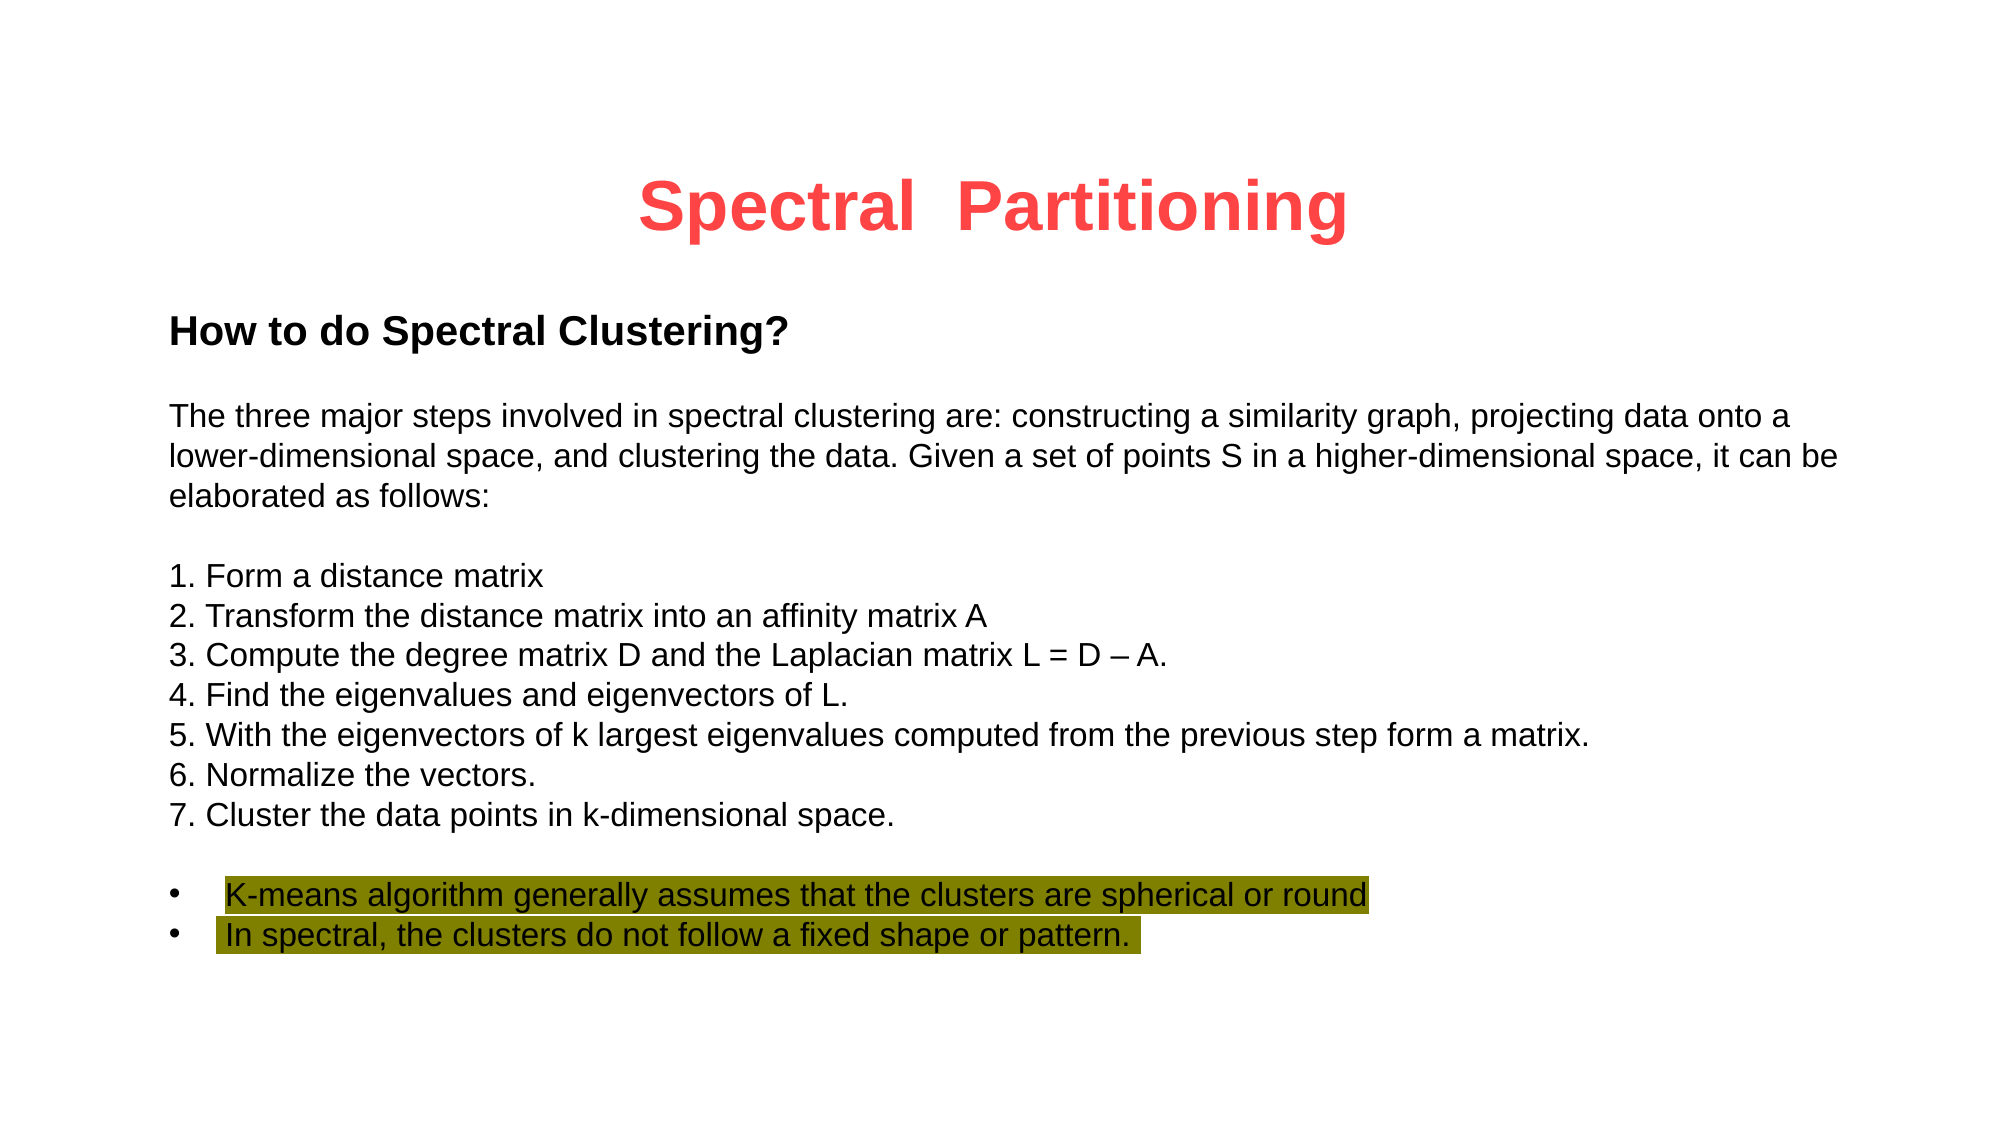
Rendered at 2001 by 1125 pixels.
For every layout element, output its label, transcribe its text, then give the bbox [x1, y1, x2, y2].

text_box How to do Spectral Clustering? The three major steps involved in spectral clustering are: constructing a similarity graph, projecting data onto a lower-dimensional space, and clustering the data. Given a set of points S in a higher-dimensional space, it can be elaborated as follows: 1. Form a distance matrix 2. Transform the distance matrix into an affinity matrix A 3. Compute the degree matrix D and the Laplacian matrix L = D – A. 4. Find the eigenvalues and eigenvectors of L. 5. With the eigenvectors of k largest eigenvalues computed from the previous step form a matrix. 6. Normalize the vectors. 7. Cluster the data points in k-dimensional space. K-means algorithm generally assumes that the clusters are spherical or round In spectral, the clusters do not follow a fixed shape or pattern. [154, 256, 1862, 1003]
text_box Spectral Partitioning [388, 152, 1601, 257]
text_box [129, 247, 1808, 373]
